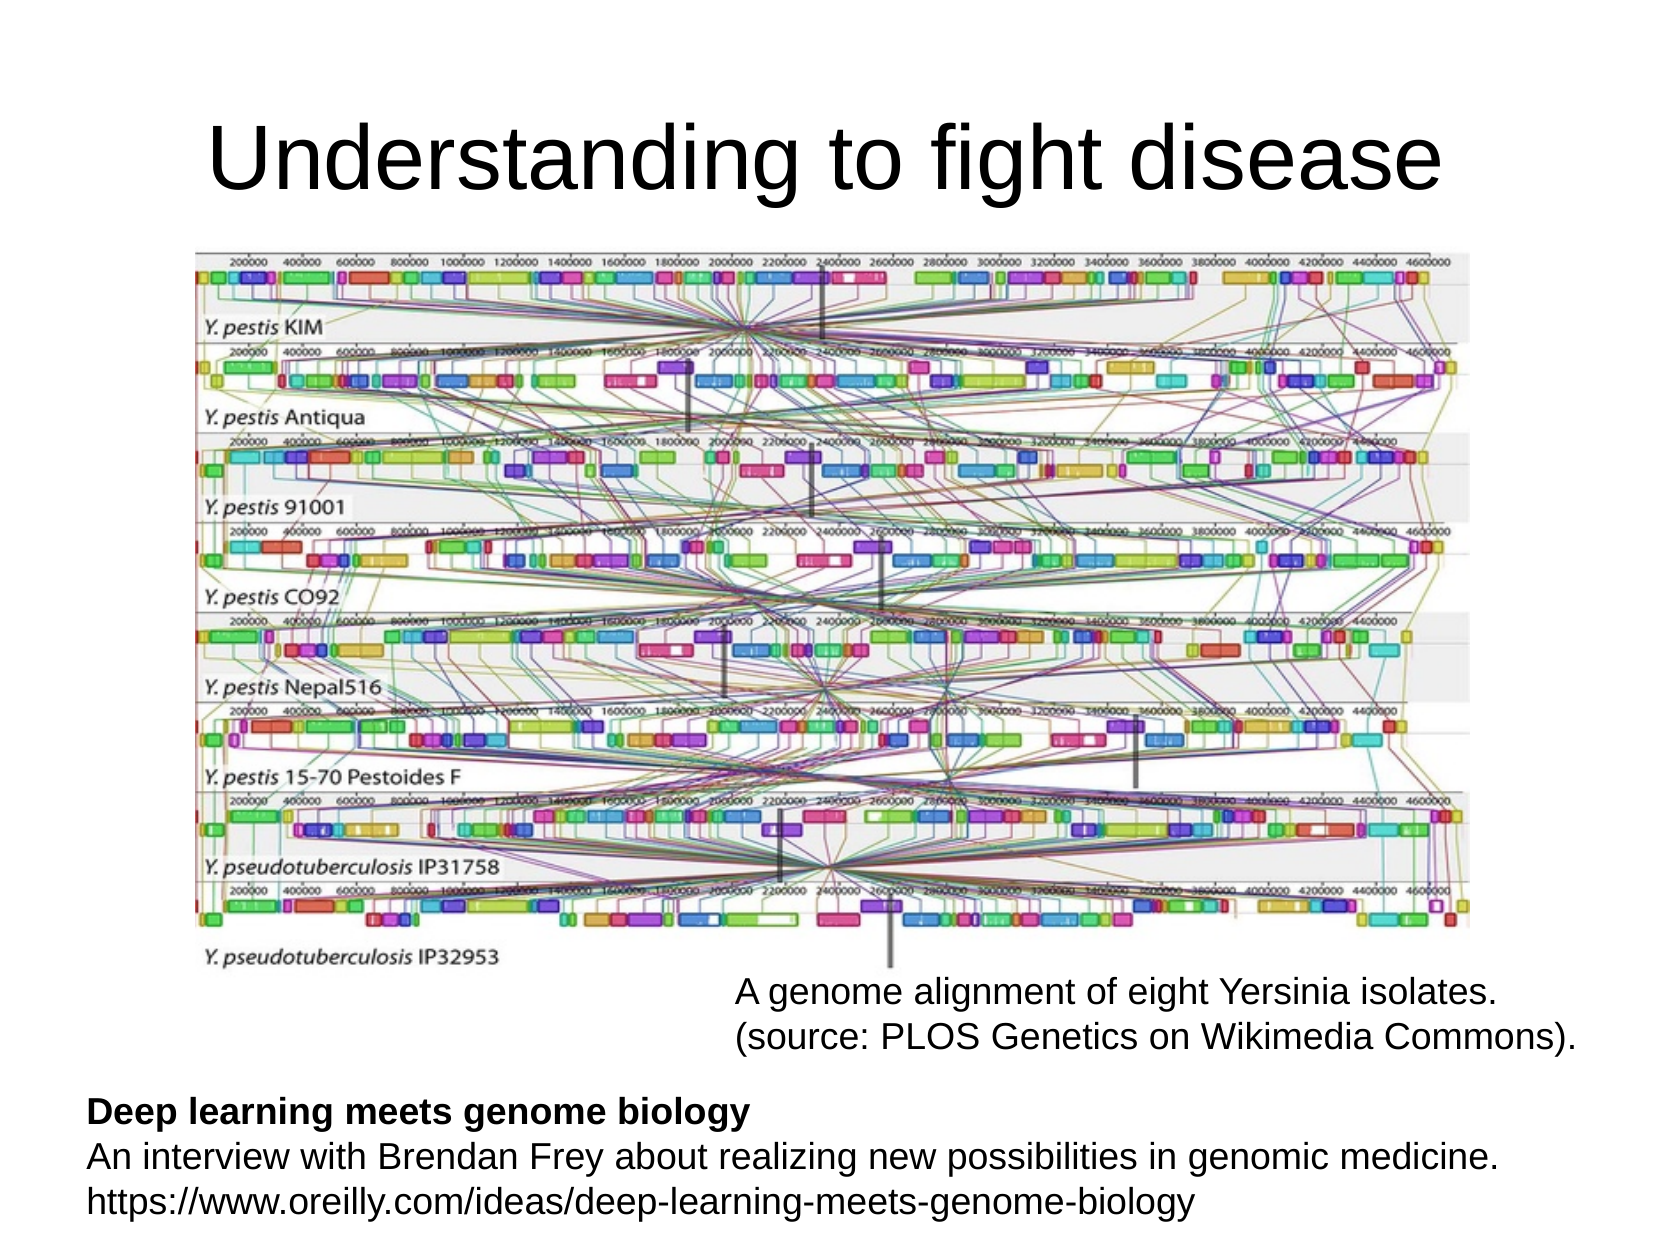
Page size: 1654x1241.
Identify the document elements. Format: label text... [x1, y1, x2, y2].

picture [194, 234, 1471, 991]
text_box Deep learning meets genome biology An interview with Brendan Frey about realizing new possibilities in genomic medicine. https://www.oreilly.com/ideas/deep-learning-meets-genome-biology [71, 1035, 1515, 1218]
text_box A genome alignment of eight Yersinia isolates. (source: PLOS Genetics on Wikimedia Commons). [720, 960, 1604, 1059]
text_box Understanding to fight disease [82, 49, 1571, 257]
